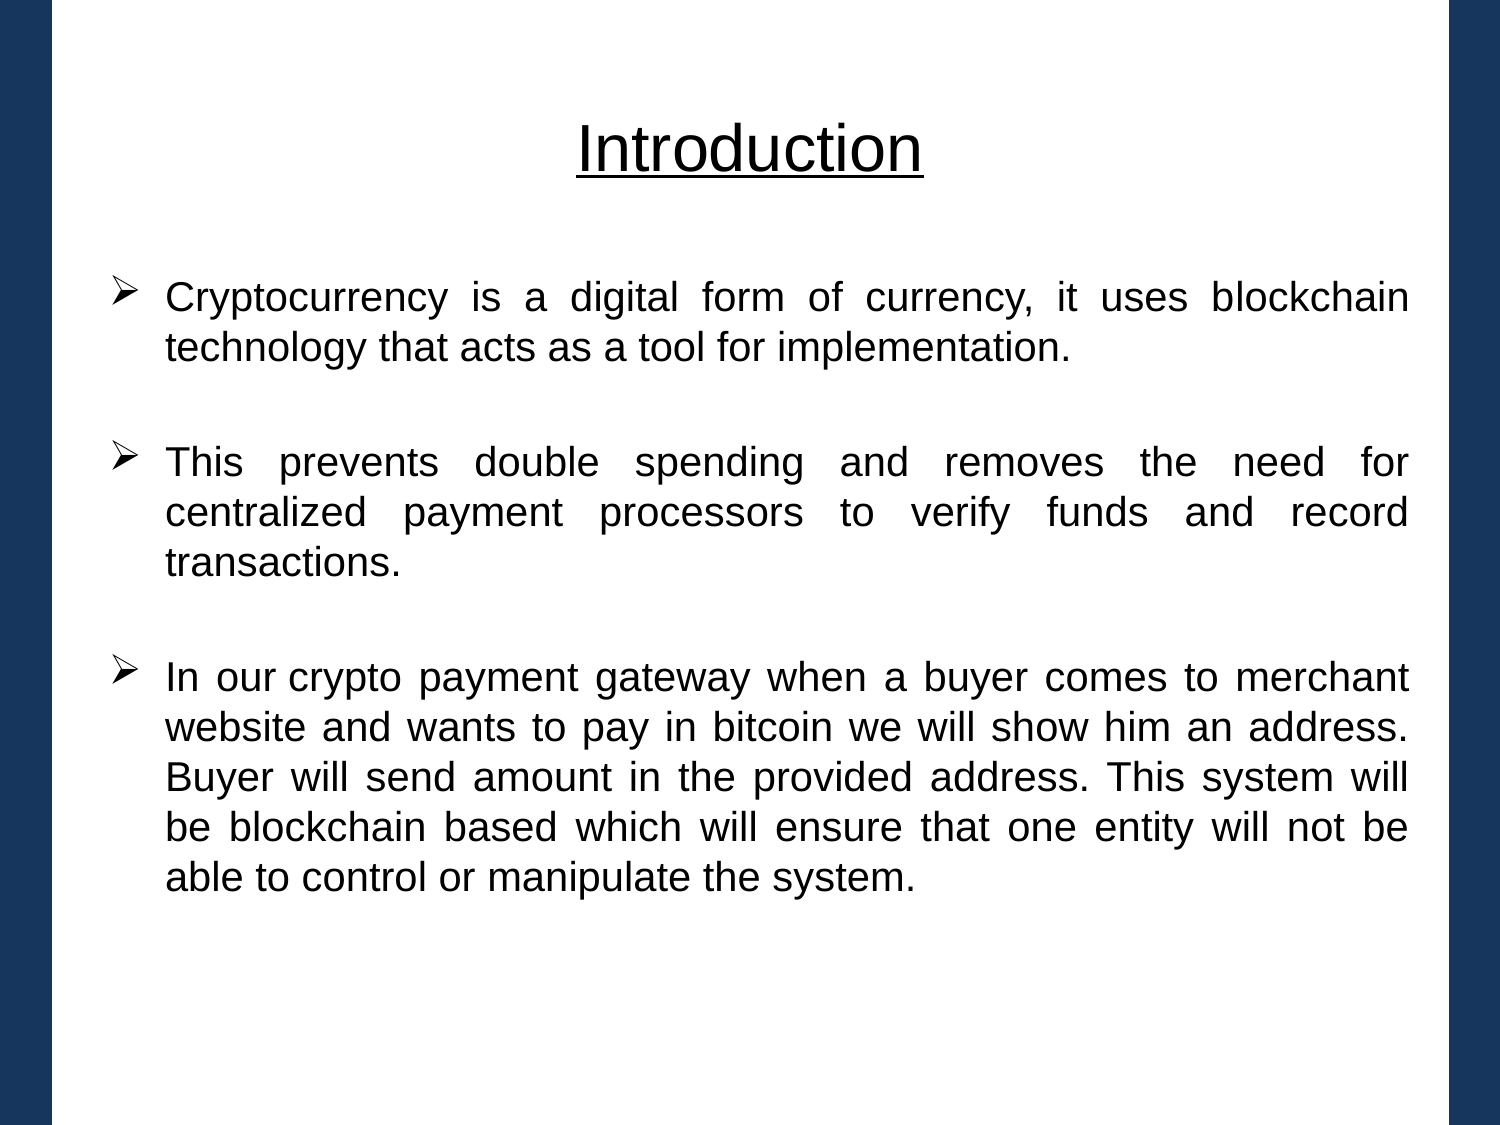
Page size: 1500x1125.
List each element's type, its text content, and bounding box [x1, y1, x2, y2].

title Introduction [75, 50, 1425, 238]
text_box [0, 0, 50, 1125]
list Cryptocurrency is a digital form of currency, it uses blockchain technology that acts as a tool for implementation. This prevents double spending and removes the need for centralized payment processors to verify funds and record transactions. In our crypto payment gateway when a buyer comes to merchant website and wants to pay in bitcoin we will show him an address. Buyer will send amount in the provided address. This system will be blockchain based which will ensure that one entity will not be able to control or manipulate the system. [75, 262, 1425, 1005]
text_box [1451, 0, 1500, 1125]
